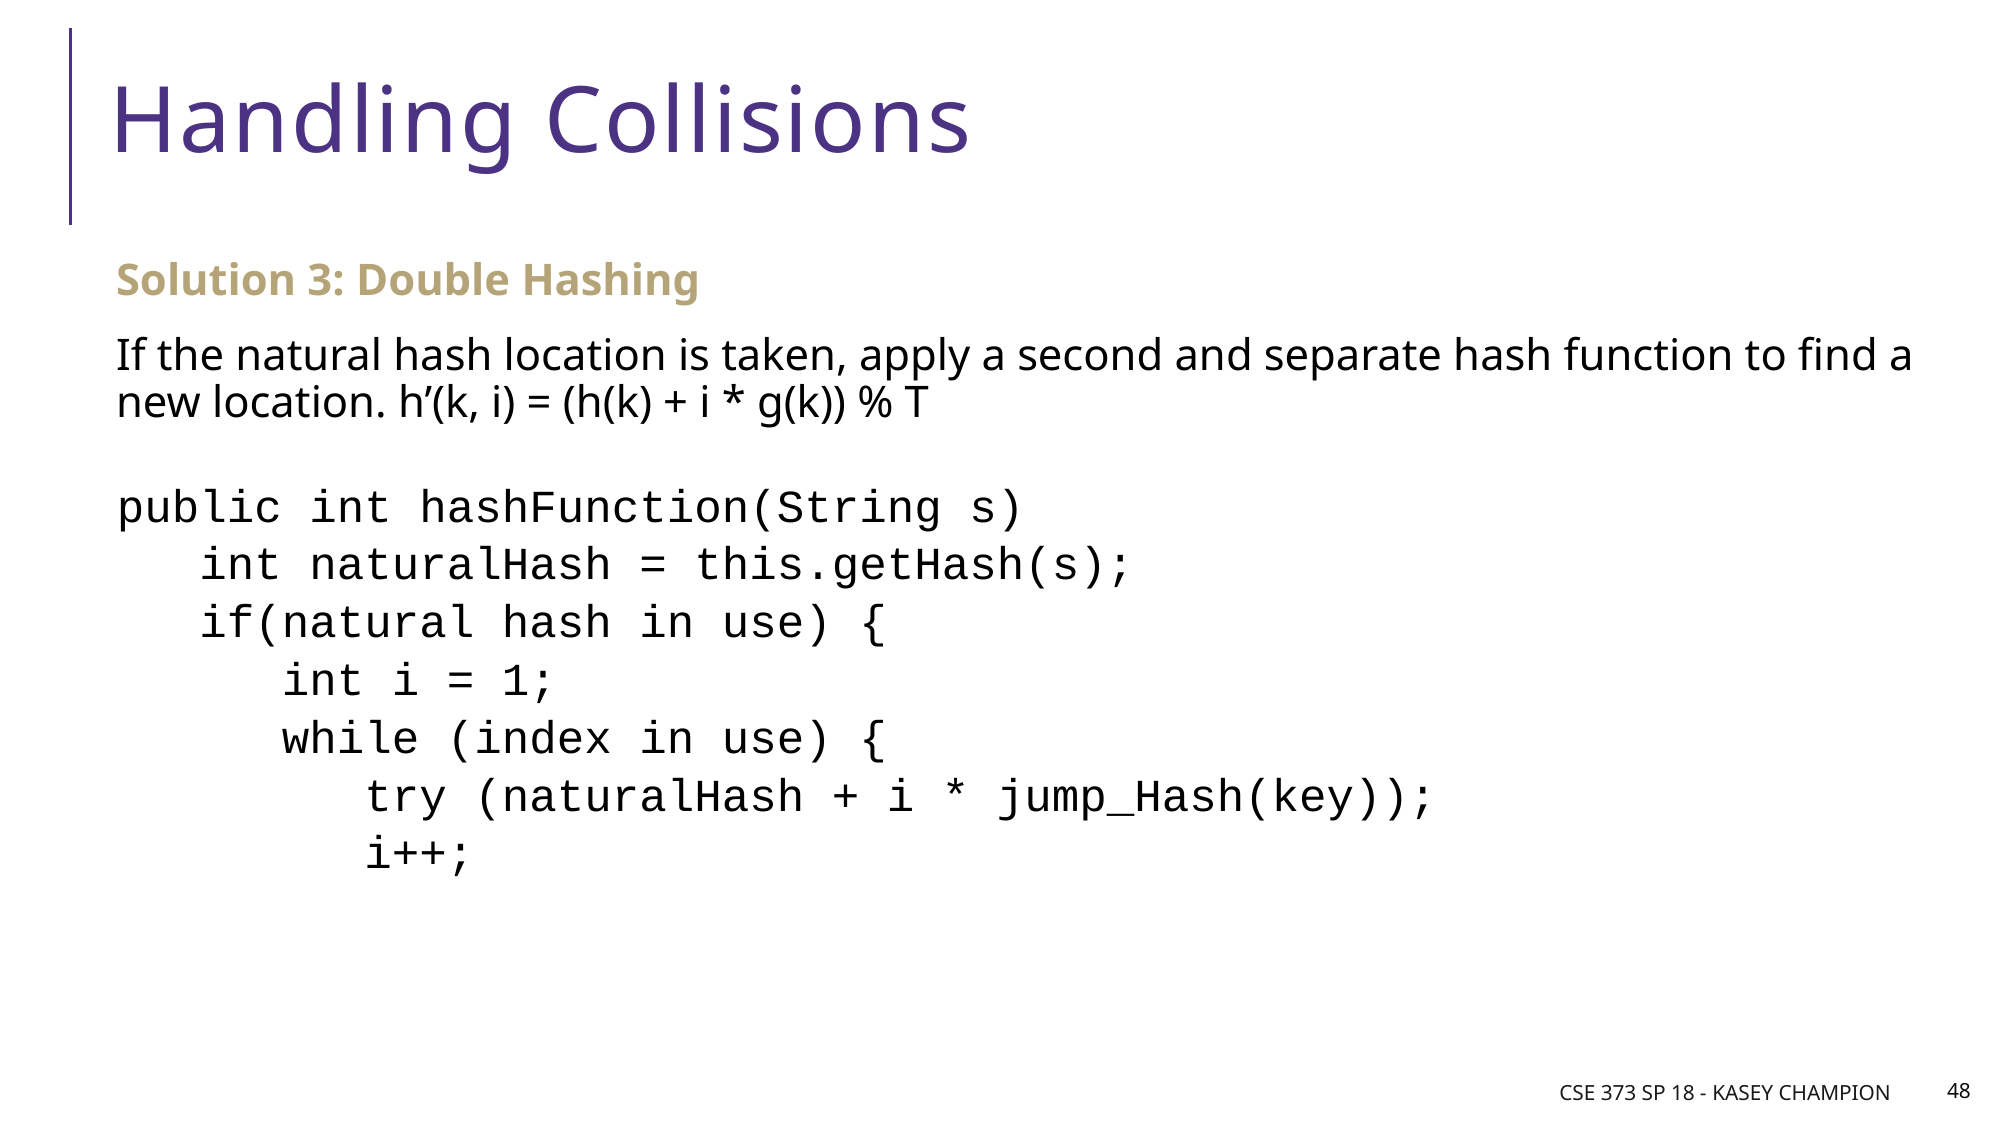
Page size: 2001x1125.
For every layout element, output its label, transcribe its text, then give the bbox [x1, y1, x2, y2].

footer CSE 373 SP 18 - Kasey Champion [937, 1069, 1906, 1115]
list public int hashFunction(String s) int naturalHash = this.getHash(s); if(natural hash in use) { int i = 1; while (index in use) { try (naturalHash + i * jump_Hash(key)); i++; [94, 475, 1930, 945]
text_box Solution 3: Double Hashing If the natural hash location is taken, apply a second and separate hash function to find a new location. h’(k, i) = (h(k) + i * g(k)) % T [94, 250, 1930, 434]
slide_number 48 [1916, 1069, 1986, 1115]
title Handling Collisions [94, 43, 1930, 210]
